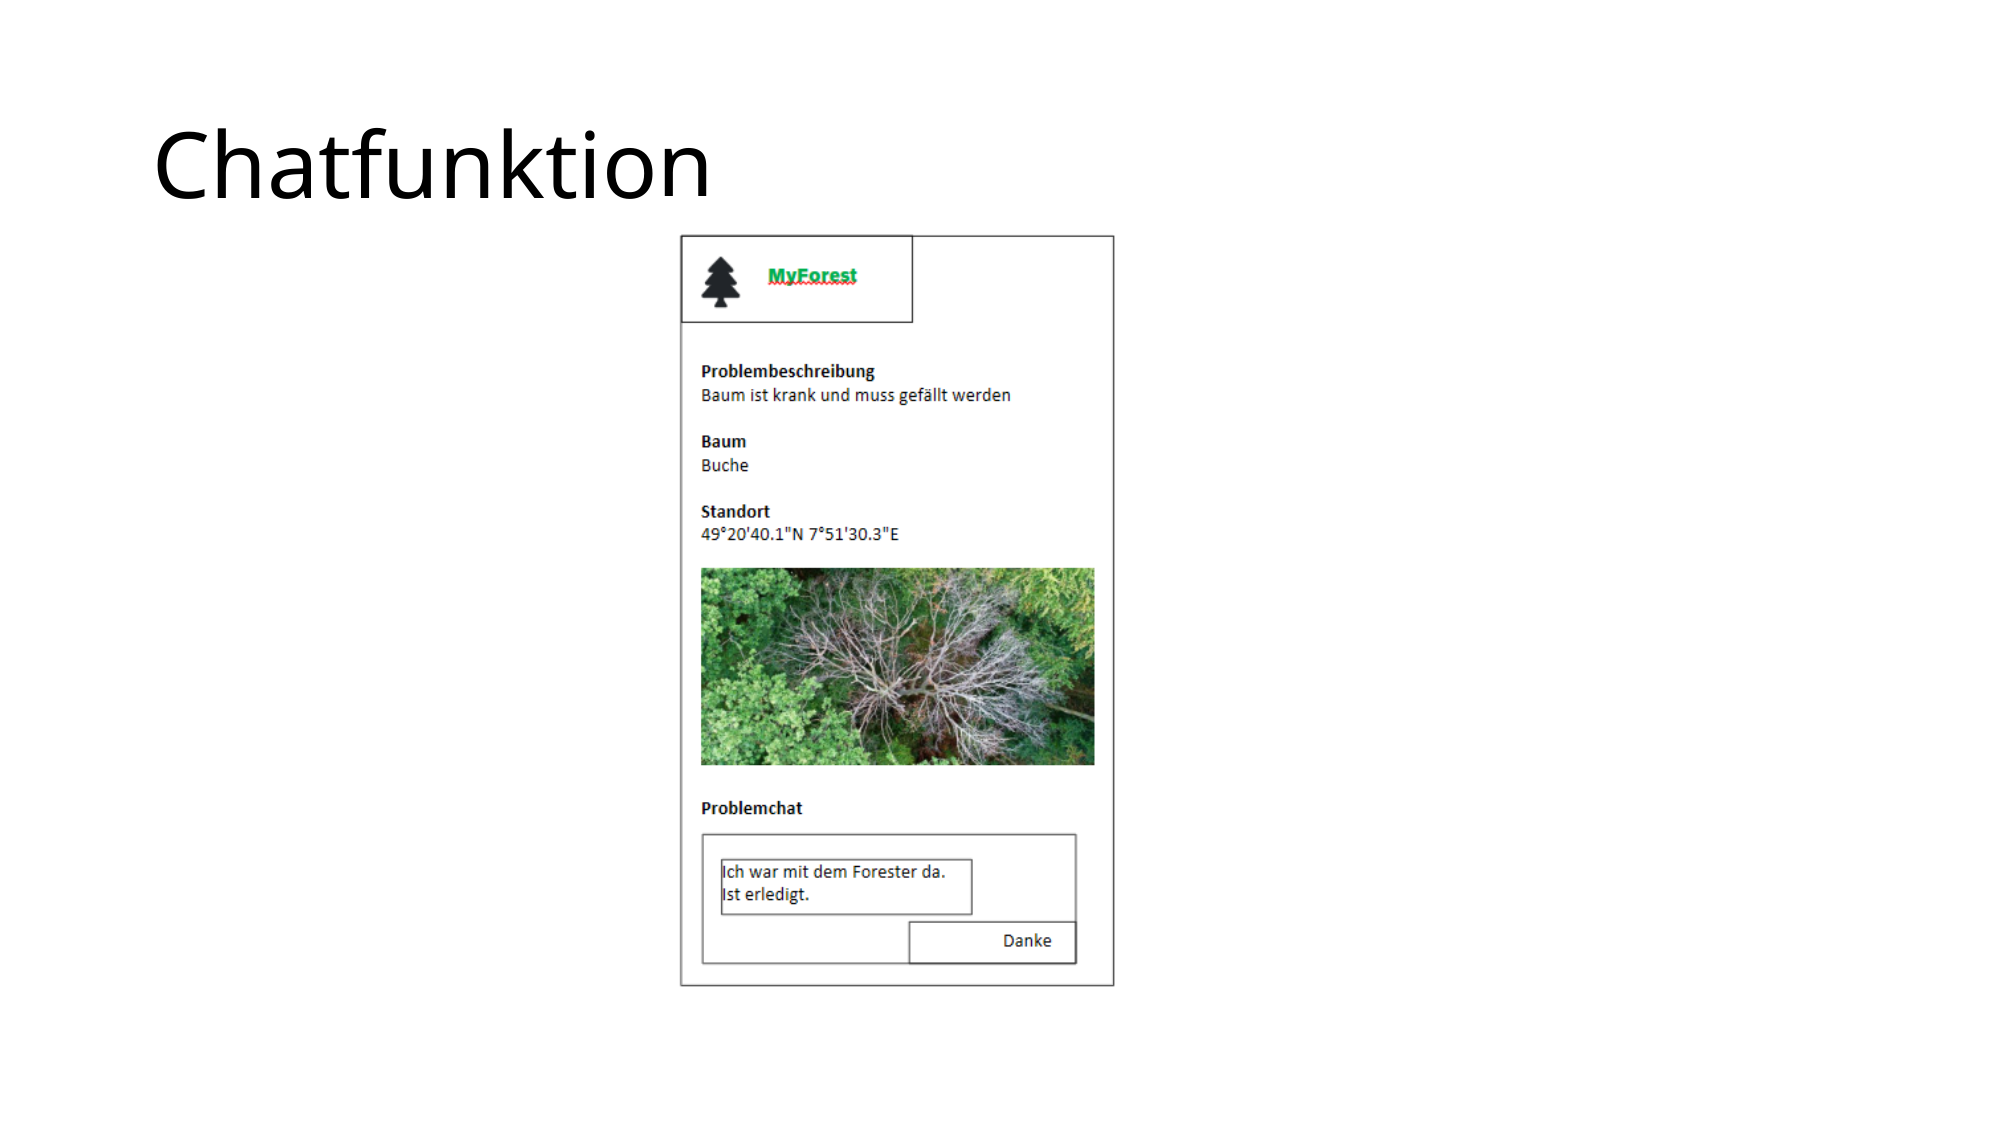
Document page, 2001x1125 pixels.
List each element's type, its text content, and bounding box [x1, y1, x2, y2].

title Chatfunktion [137, 59, 1863, 278]
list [643, 196, 1141, 1005]
